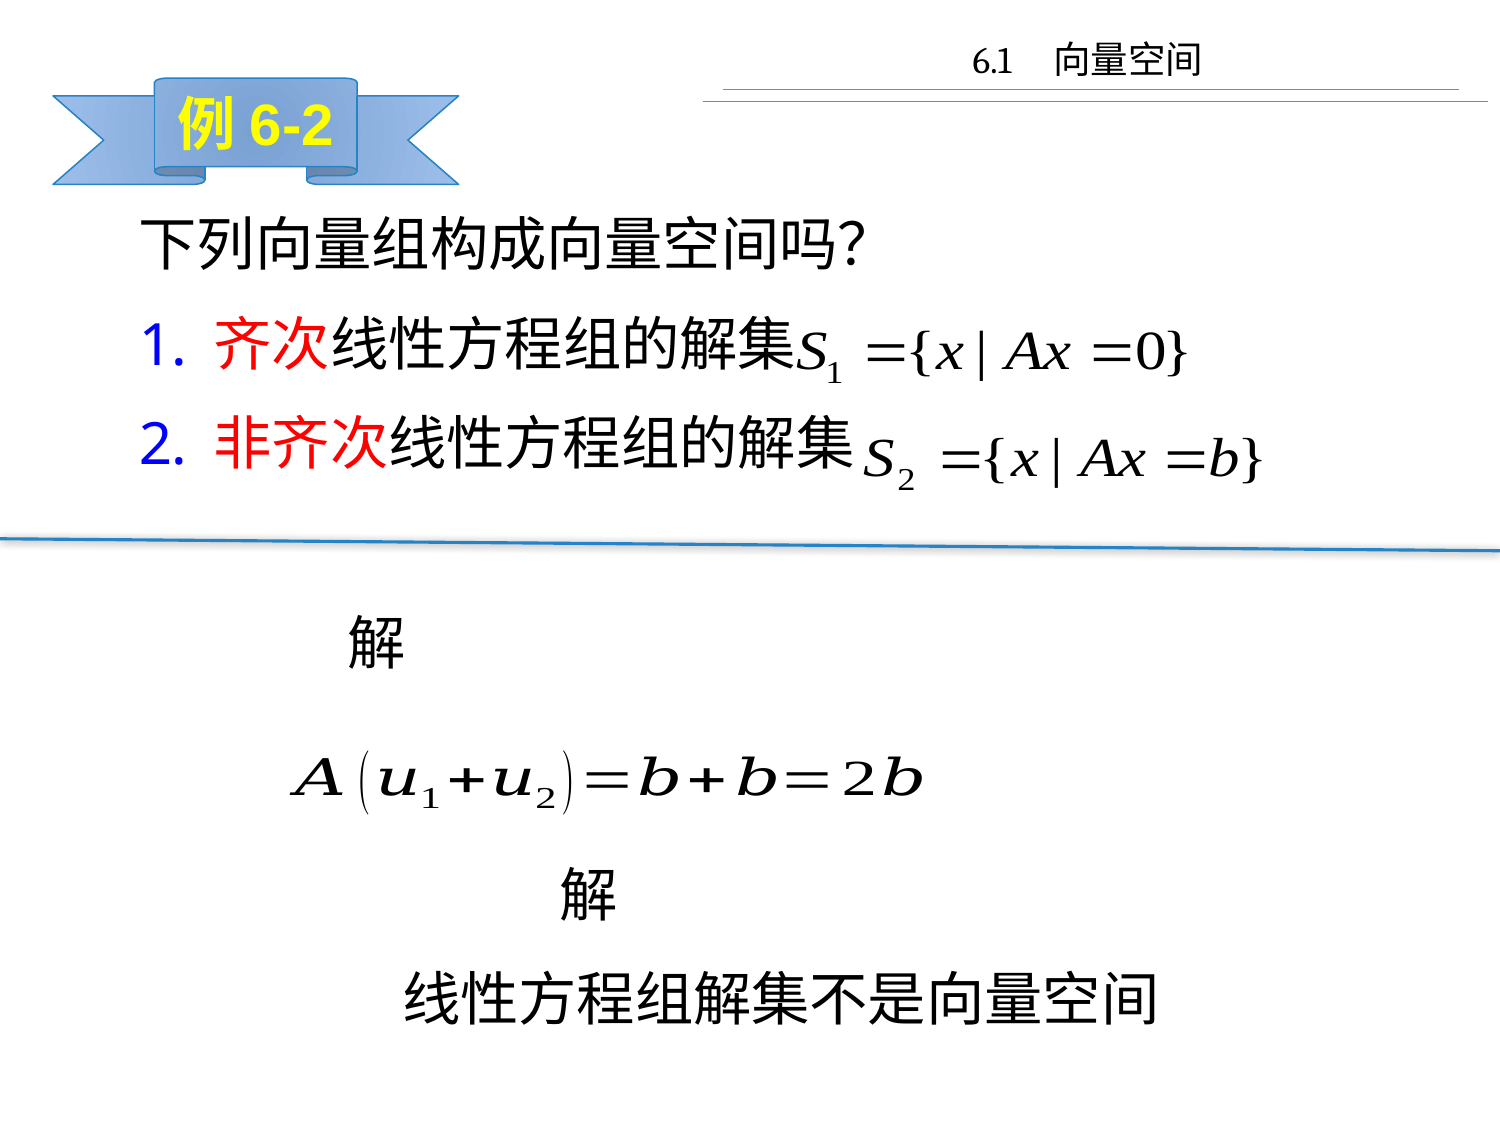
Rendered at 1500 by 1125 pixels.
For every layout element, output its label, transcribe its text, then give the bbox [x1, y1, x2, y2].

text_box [123, 207, 1386, 505]
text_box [702, 28, 1489, 102]
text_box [0, 538, 1500, 552]
text_box 例6-2 [52, 77, 460, 186]
